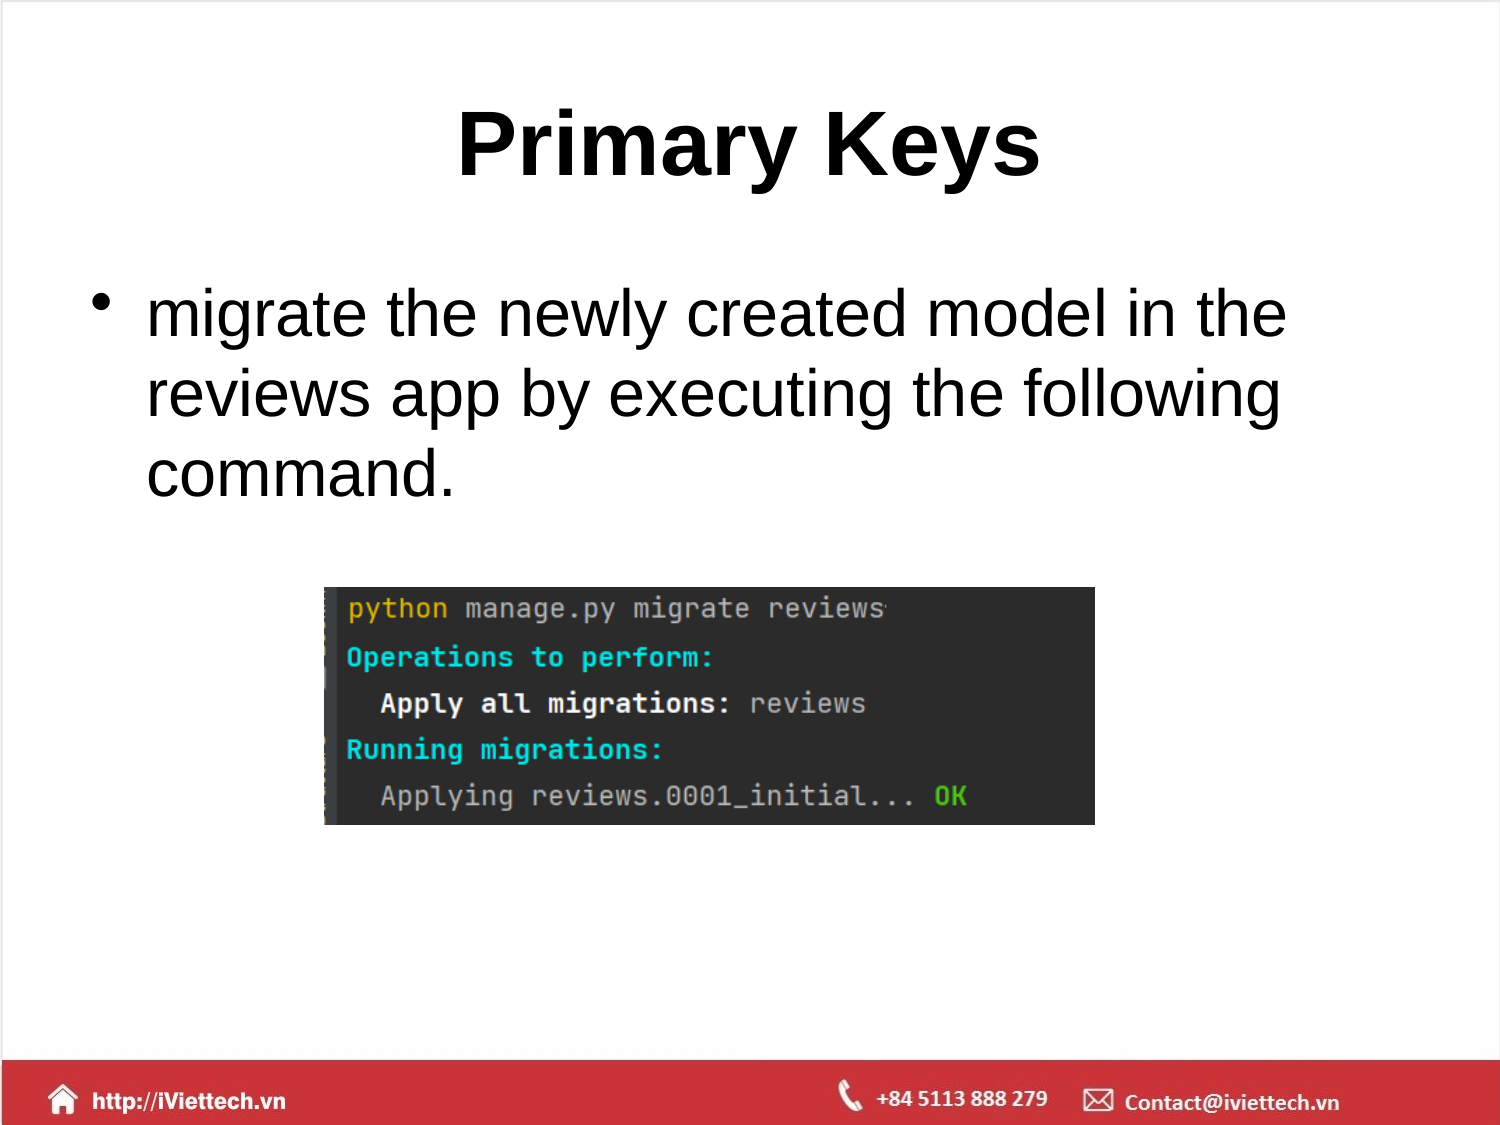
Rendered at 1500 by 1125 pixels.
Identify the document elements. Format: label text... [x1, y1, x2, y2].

list migrate the newly created model in the reviews app by executing the following command. [74, 262, 1426, 1006]
picture [0, 0, 1500, 1125]
title Primary Keys [74, 44, 1426, 233]
